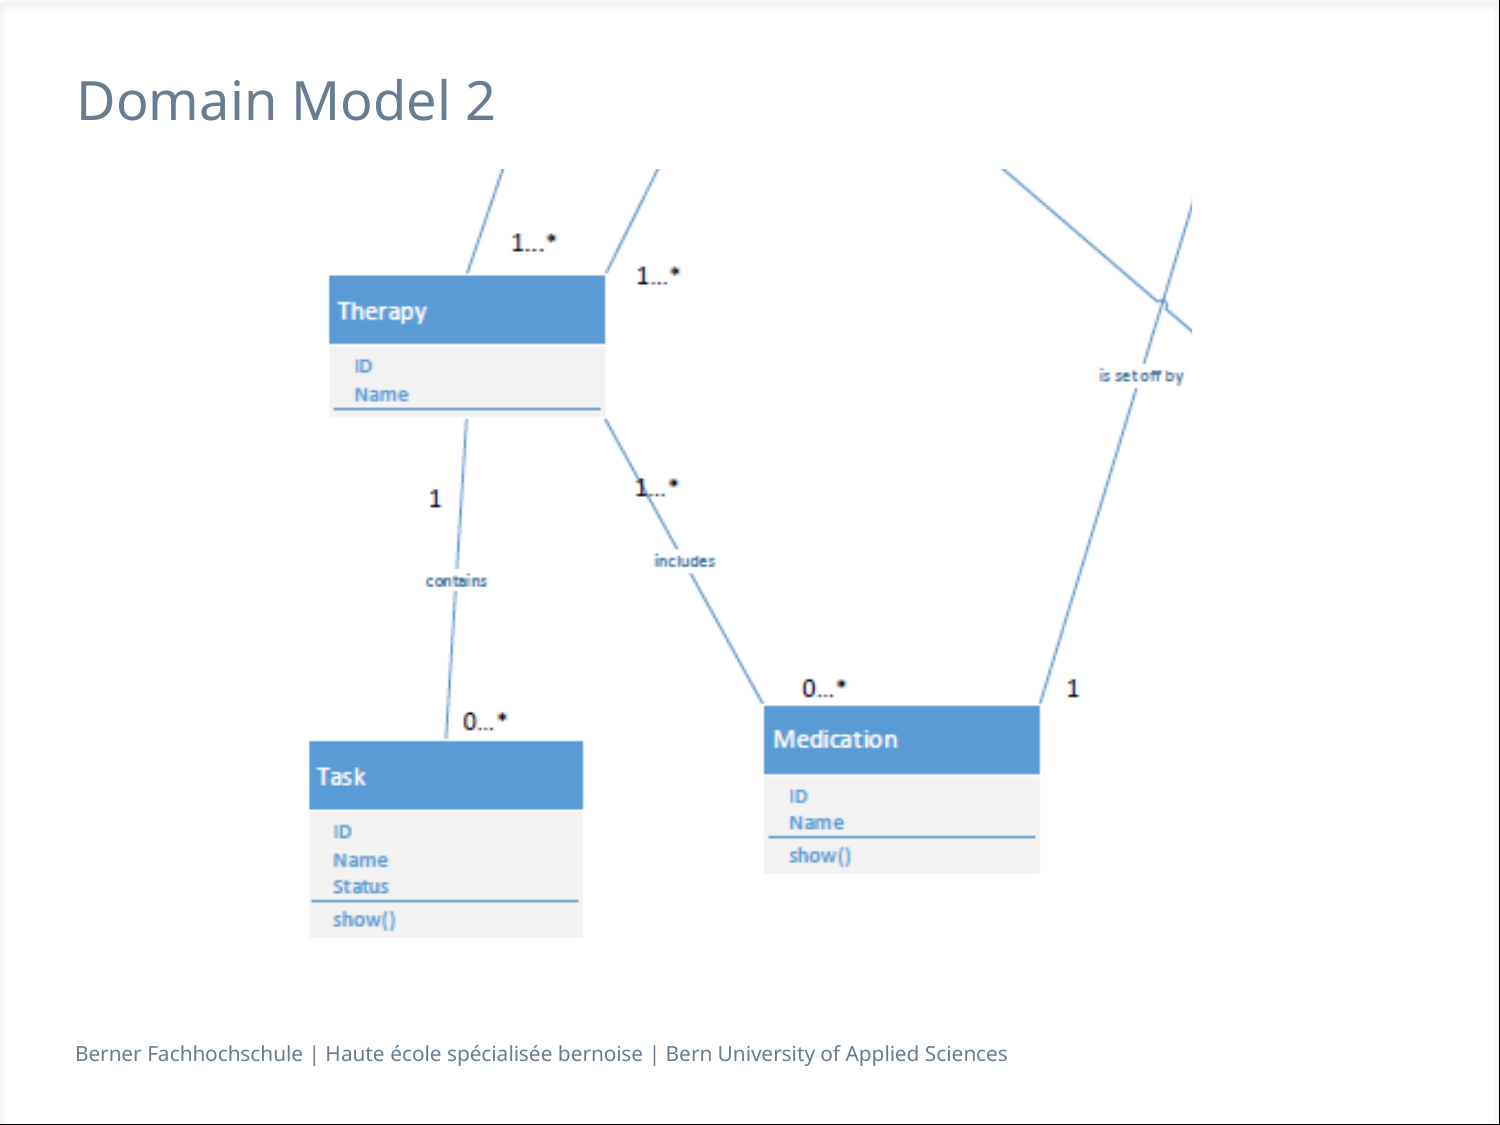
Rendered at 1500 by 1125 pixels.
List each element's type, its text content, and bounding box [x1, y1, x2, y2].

picture [246, 169, 1193, 969]
title Domain Model 2 [76, 59, 1406, 148]
